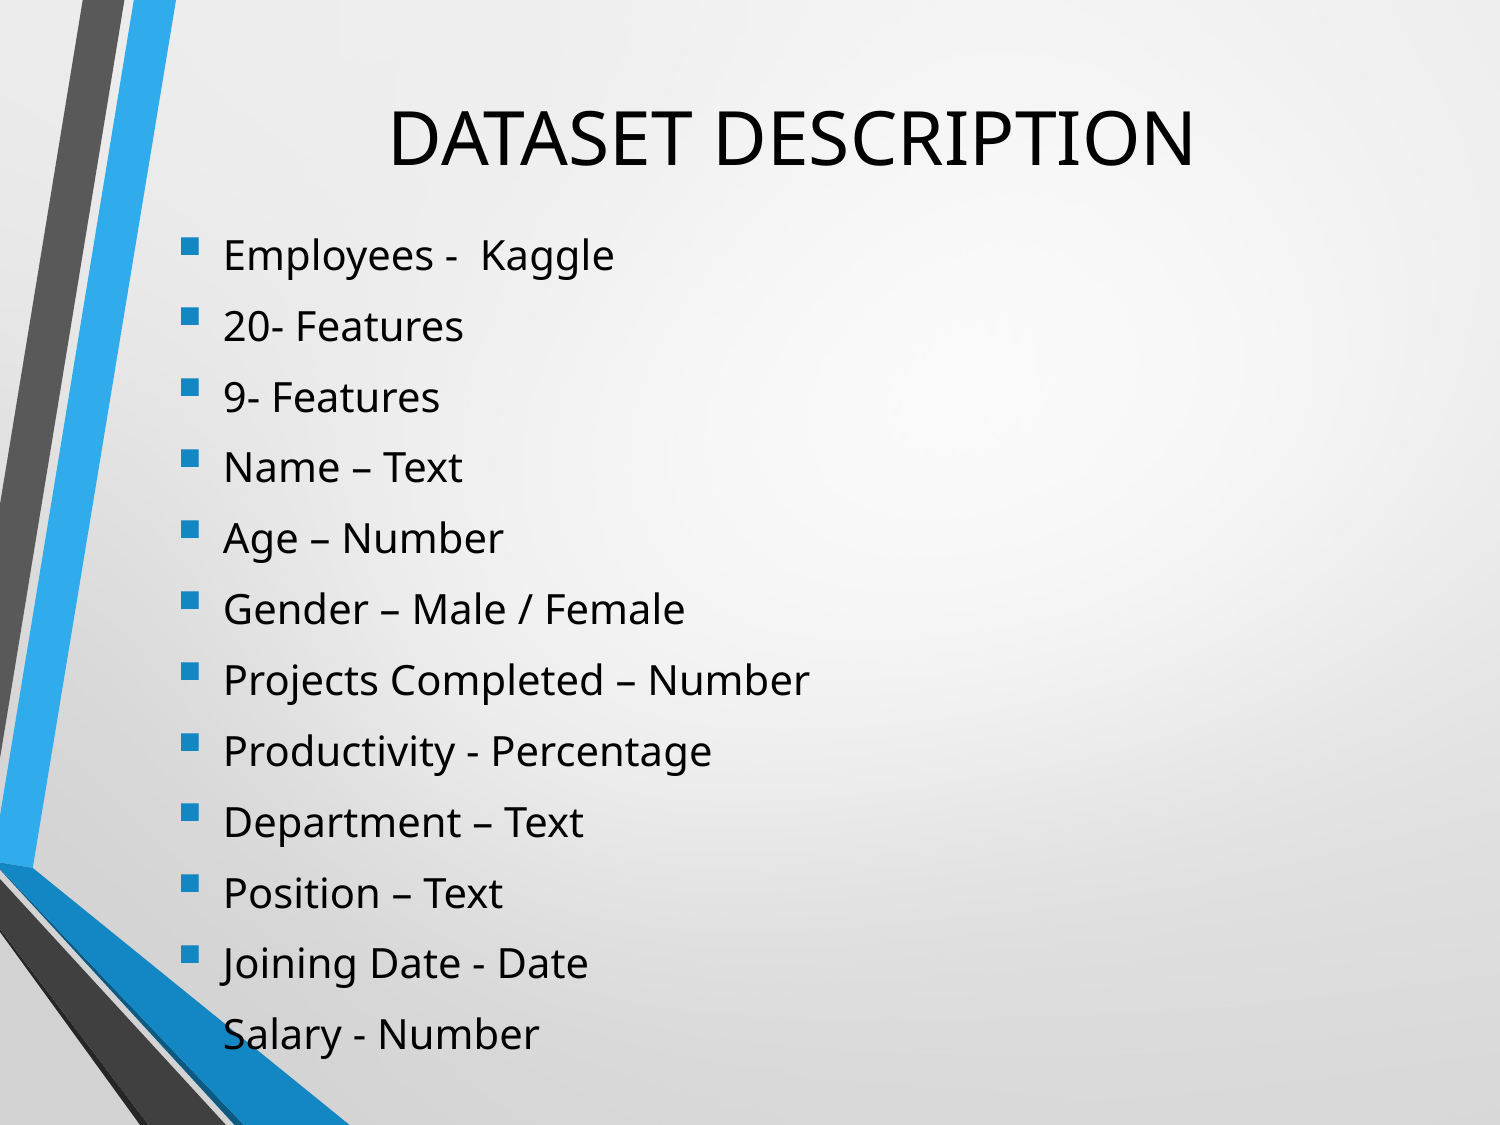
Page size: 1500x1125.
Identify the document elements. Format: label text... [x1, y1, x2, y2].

title DATASET DESCRIPTION [161, 75, 1425, 197]
list Employees - Kaggle 20- Features 9- Features Name – Text Age – Number Gender – Male / Female Projects Completed – Number Productivity - Percentage Department – Text Position – Text Joining Date - Date Salary - Number [161, 302, 1425, 985]
